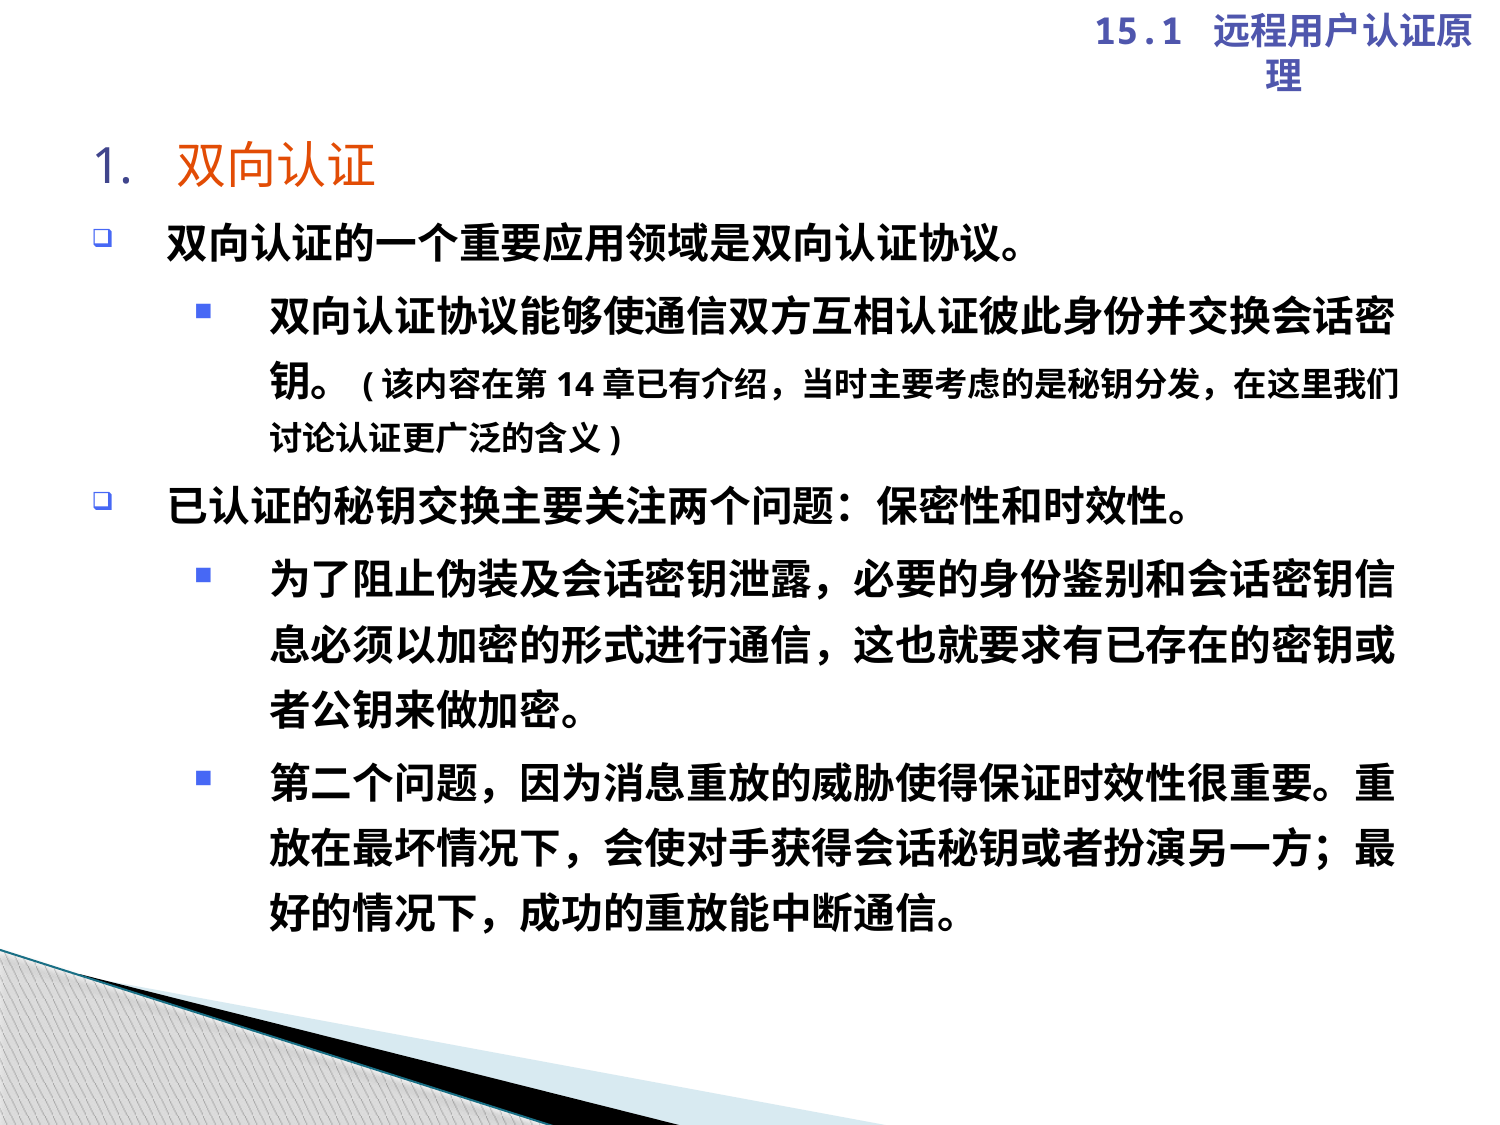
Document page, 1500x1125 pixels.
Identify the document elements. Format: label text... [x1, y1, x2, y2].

text_box 双向认证 双向认证的一个重要应用领域是双向认证协议。 双向认证协议能够使通信双方互相认证彼此身份并交换会话密钥。(该内容在第14章已有介绍，当时主要考虑的是秘钥分发，在这里我们讨论认证更广泛的含义) 已认证的秘钥交换主要关注两个问题：保密性和时效性。 为了阻止伪装及会话密钥泄露，必要的身份鉴别和会话密钥信息必须以加密的形式进行通信，这也就要求有已存在的密钥或者公钥来做加密。 第二个问题，因为消息重放的威胁使得保证时效性很重要。重放在最坏情况下，会使对手获得会话秘钥或者扮演另一方；最好的情况下，成功的重放能中断通信。 [76, 113, 1427, 1071]
text_box 15.1 远程用户认证原理 [1068, 0, 1499, 104]
